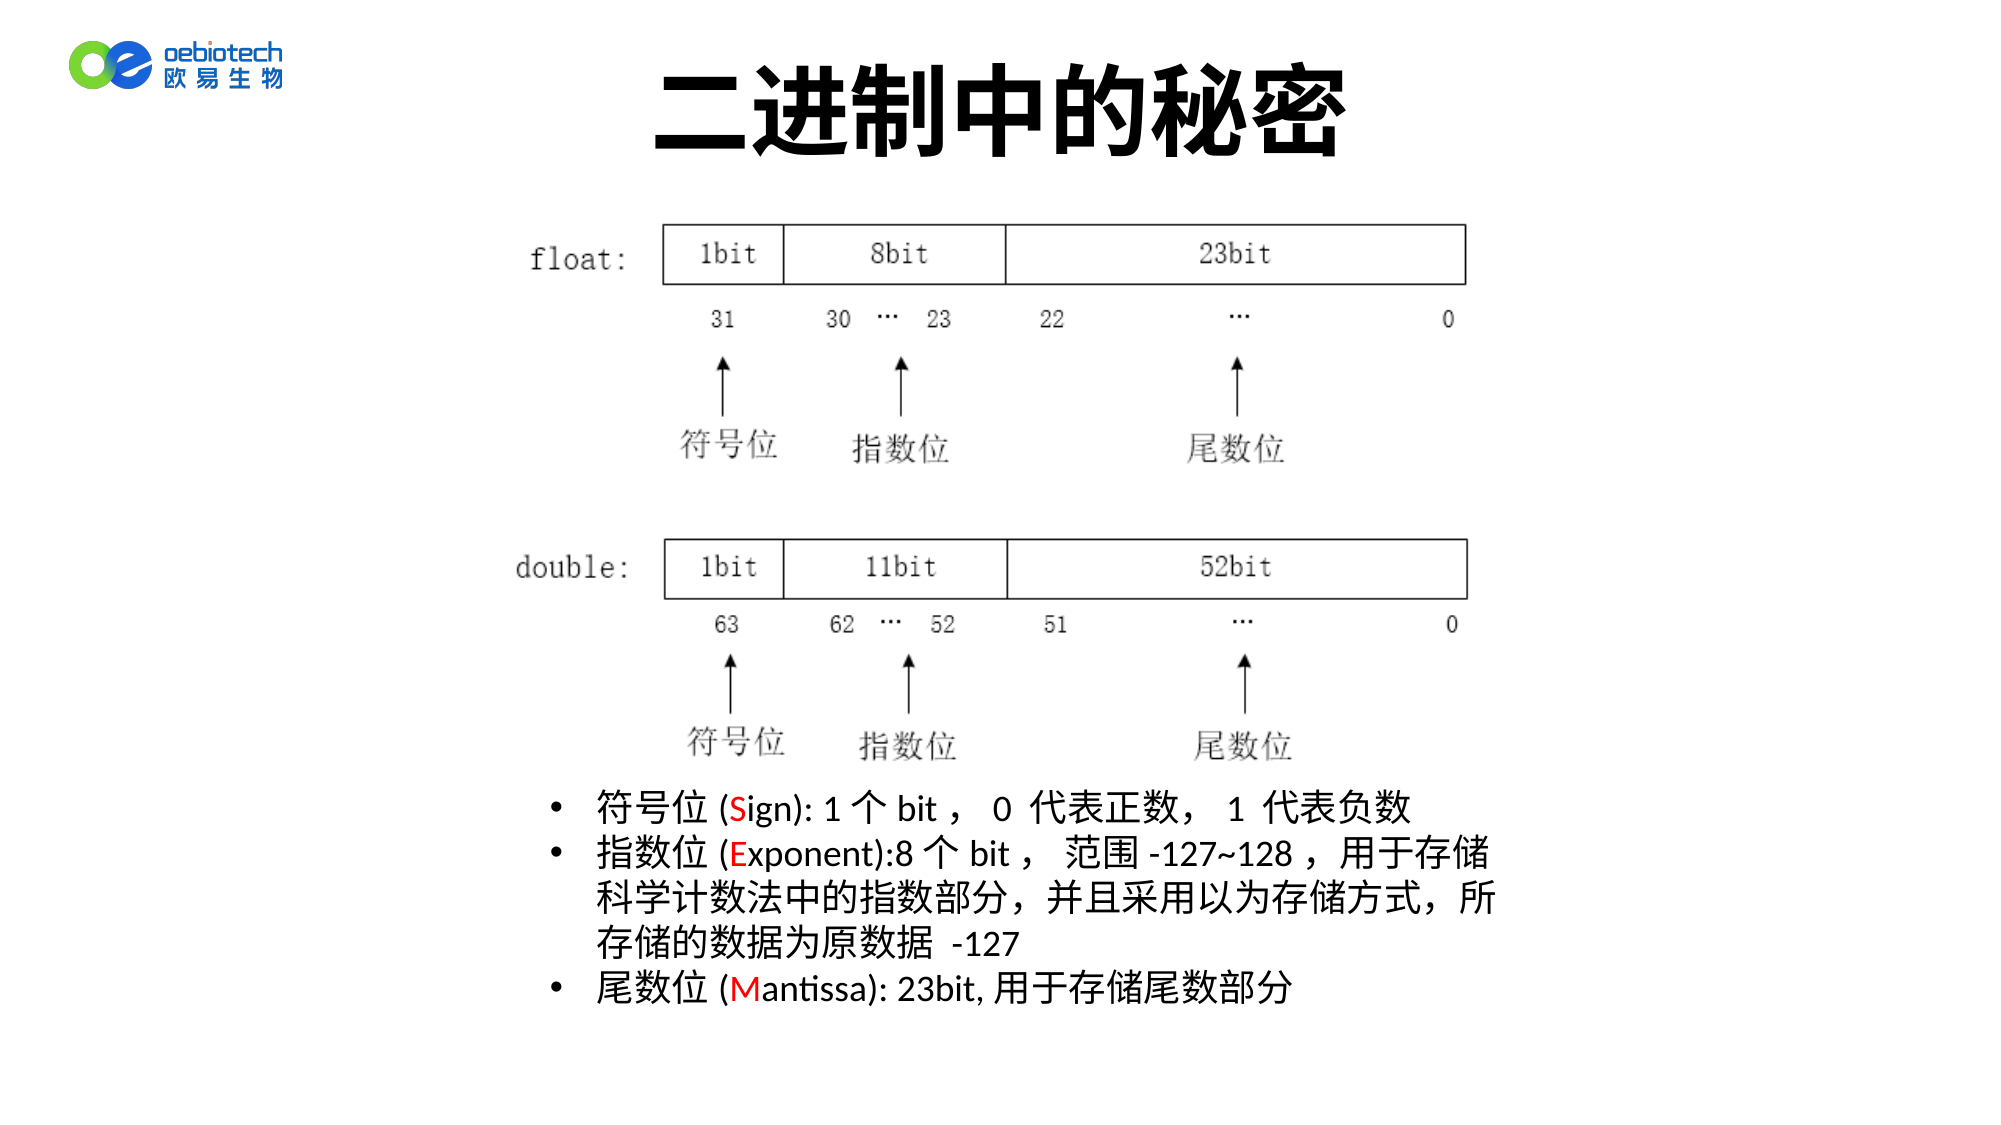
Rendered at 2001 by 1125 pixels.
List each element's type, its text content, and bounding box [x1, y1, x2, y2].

picture [69, 41, 282, 89]
text_box 二进制中的秘密 [635, 41, 1365, 177]
picture [486, 193, 1537, 794]
text_box 符号位(Sign): 1个bit，0 代表正数，1 代表负数 指数位(Exponent):8个bit， 范围-127~128，用于存储科学计数法中的指数部分，并且采用以为存储方式，所存储的数据为原数据 -127 尾数位(Mantissa): 23bit,用于存储尾数部分 [534, 794, 1535, 1017]
